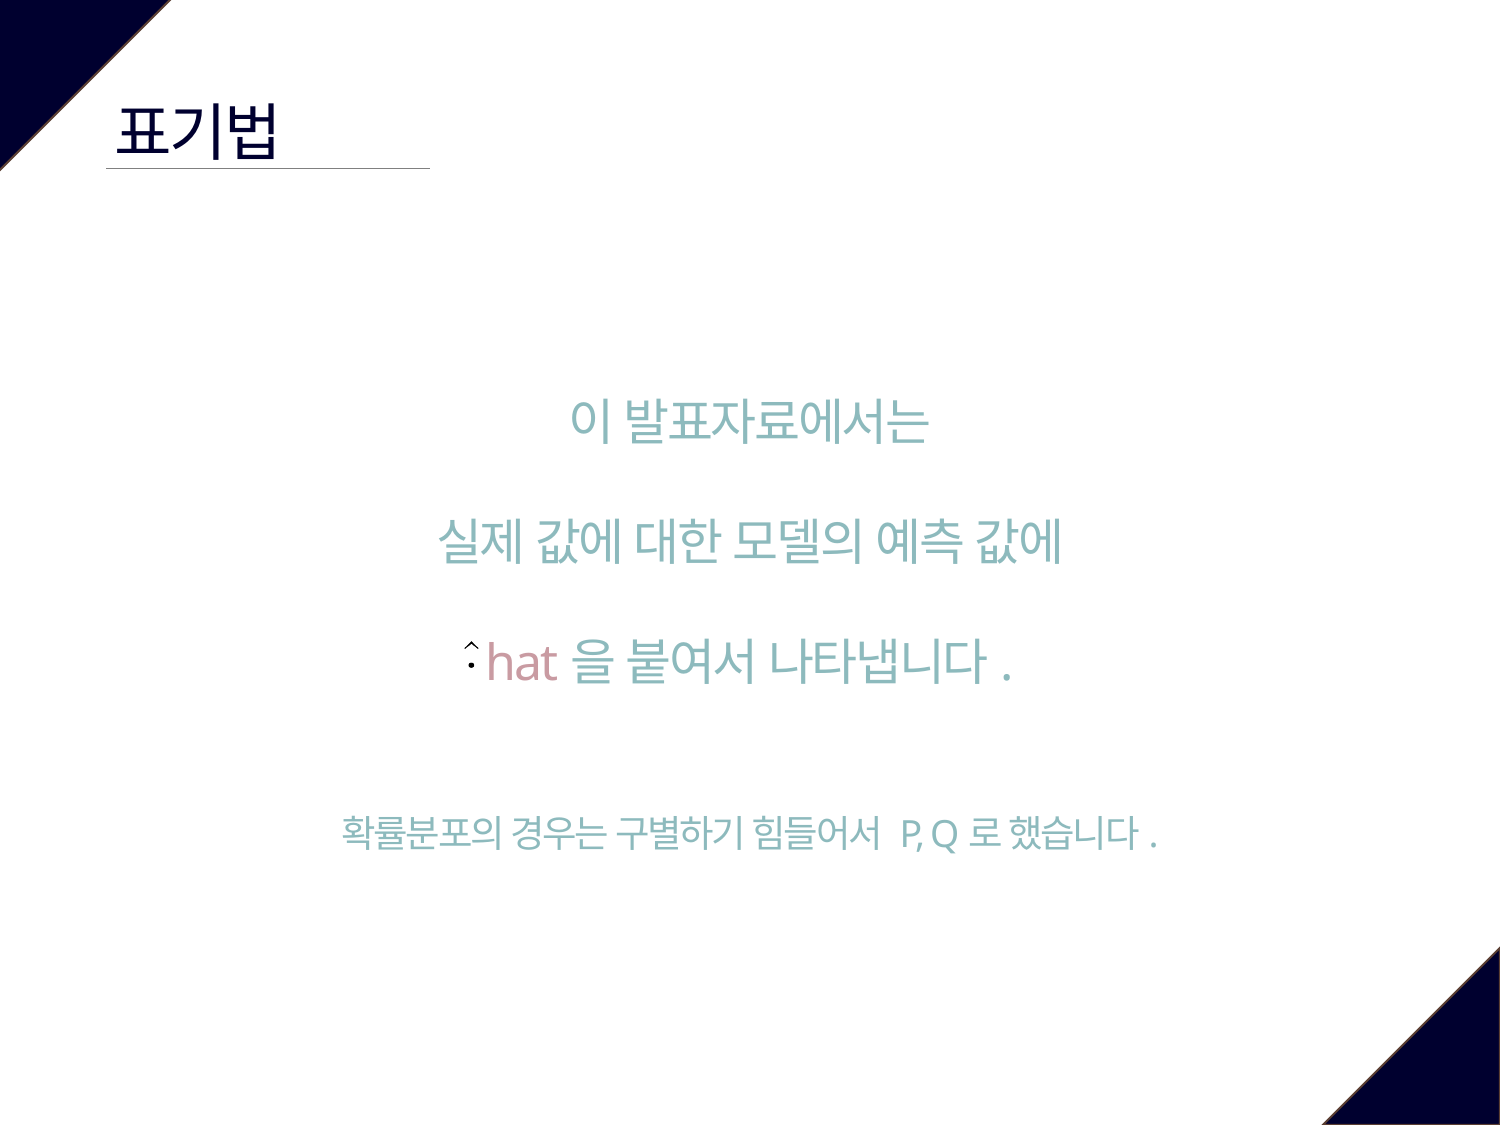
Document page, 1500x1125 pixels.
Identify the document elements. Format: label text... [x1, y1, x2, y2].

picture [464, 641, 479, 668]
text_box 표기법 [99, 85, 812, 175]
text_box 이 발표자료에서는 실제 값에 대한 모델의 예측 값에 hat을 붙여서 나타냅니다. 확률분포의 경우는 구별하기 힘들어서 P, Q로 했습니다. [180, 382, 1320, 863]
